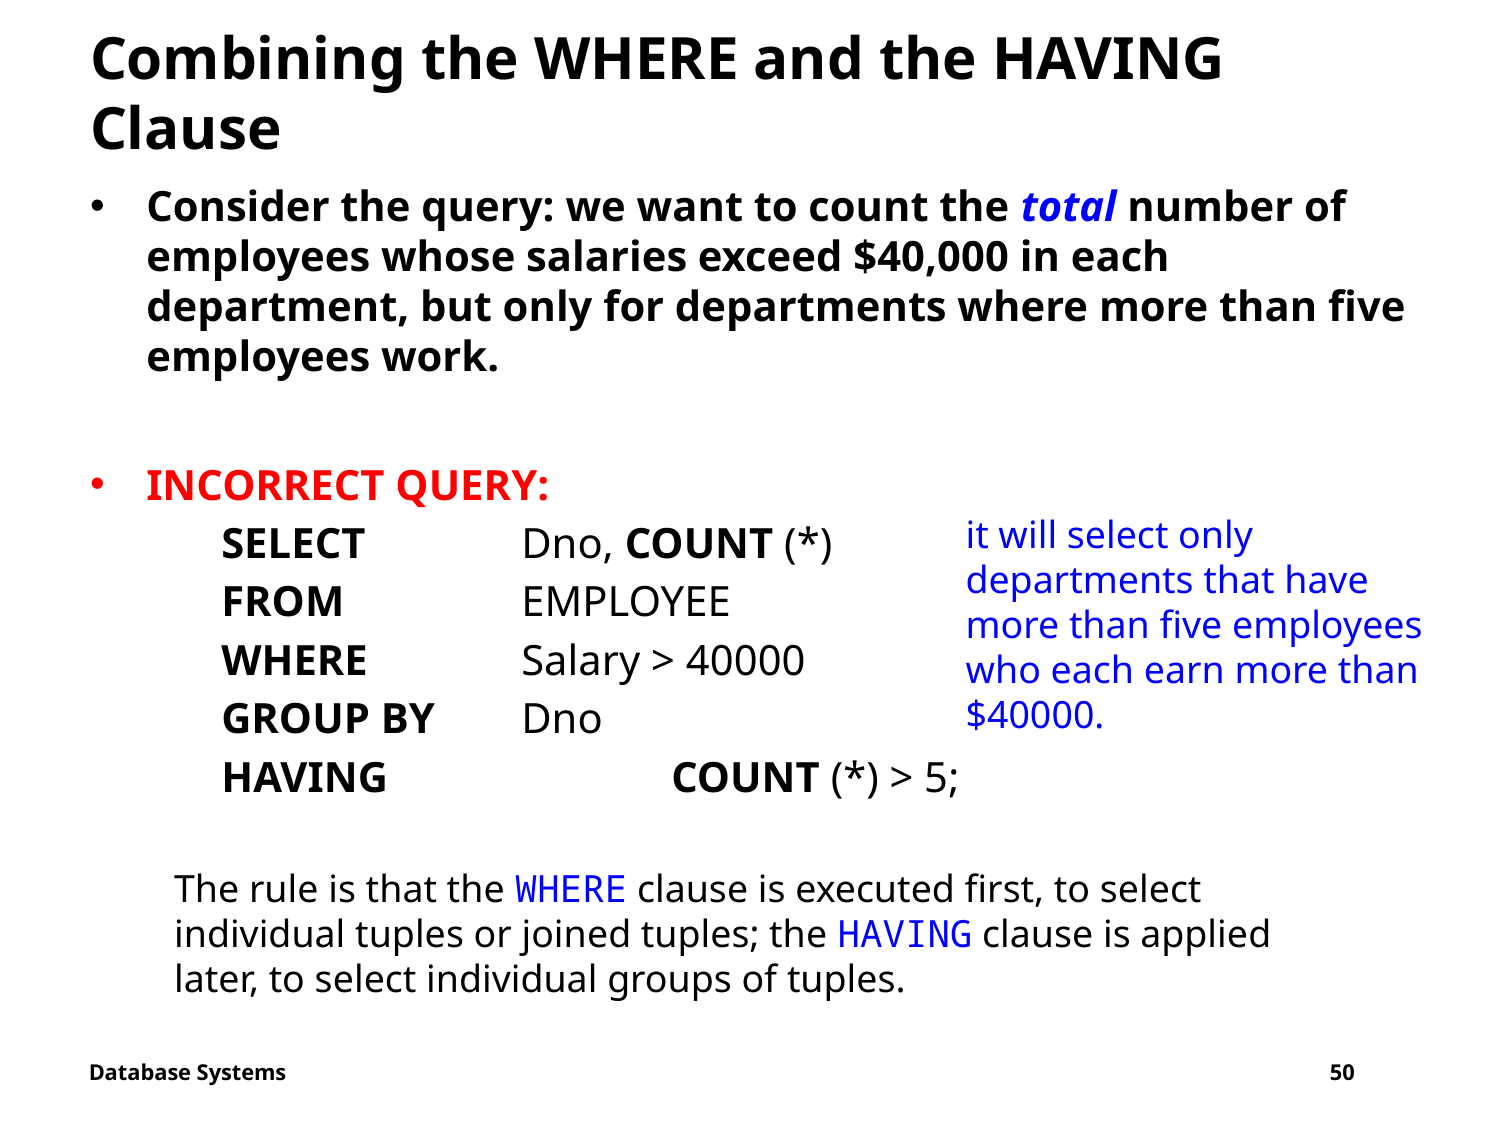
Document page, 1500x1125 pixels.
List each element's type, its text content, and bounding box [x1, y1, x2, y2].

title Combining the WHERE and the HAVING Clause [75, 45, 1425, 138]
text_box The rule is that the WHERE clause is executed first, to select individual tuples or joined tuples; the HAVING clause is applied later, to select individual groups of tuples. [159, 857, 1317, 1008]
text_box it will select only departments that have more than five employees who each earn more than $40000. [950, 503, 1447, 744]
list Consider the query: we want to count the total number of employees whose salaries exceed $40,000 in each department, but only for departments where more than five employees work. INCORRECT QUERY: SELECT Dno, COUNT (*) FROM EMPLOYEE WHERE Salary > 40000 GROUP BY Dno HAVING COUNT (*) > 5; [75, 172, 1425, 1047]
